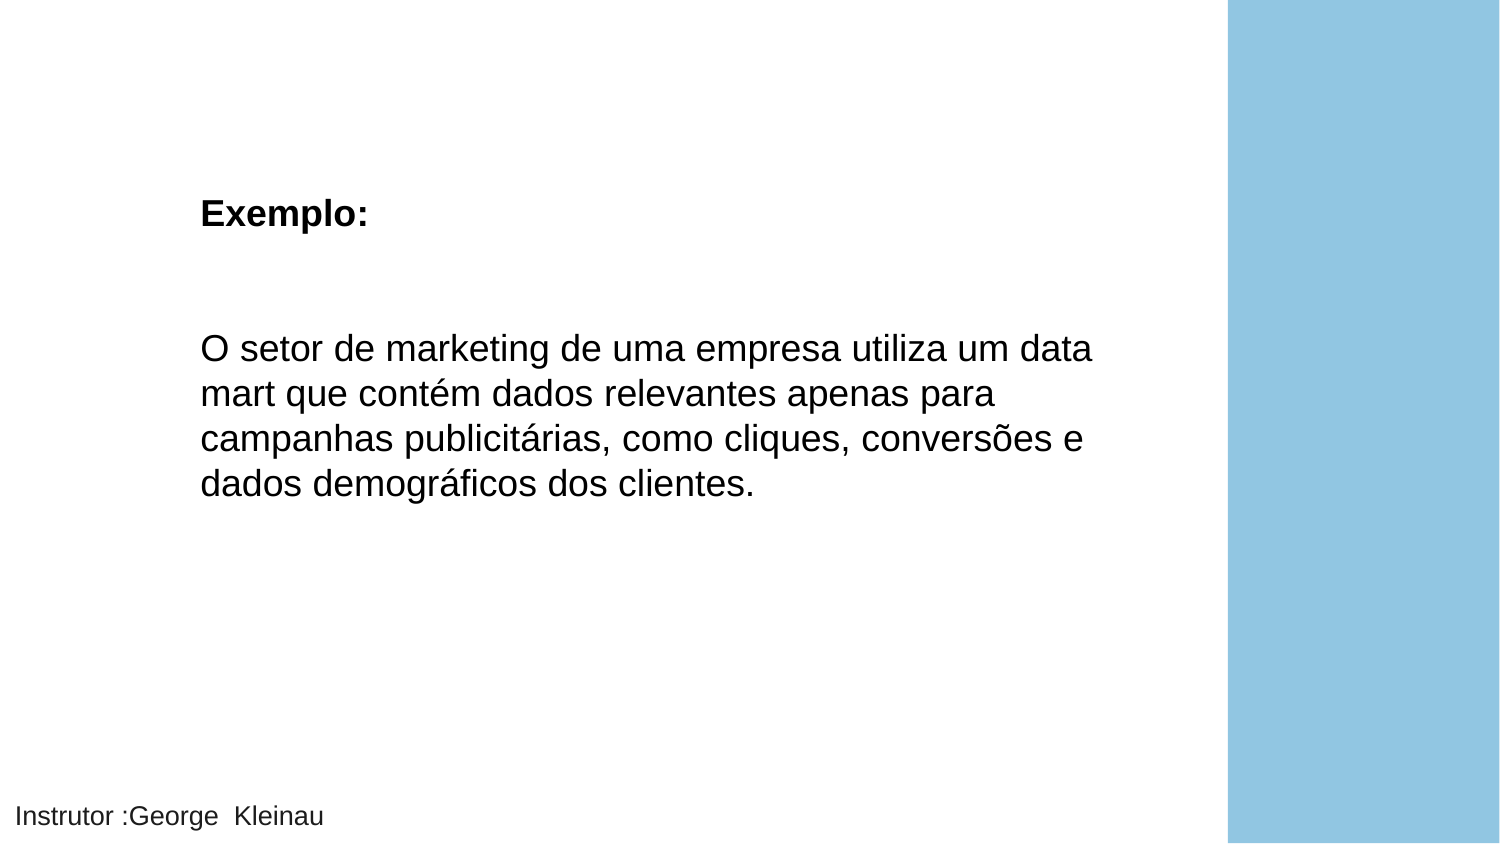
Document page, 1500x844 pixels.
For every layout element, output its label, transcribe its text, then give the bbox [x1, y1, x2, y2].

text_box [1226, 0, 1500, 844]
text_box Exemplo: O setor de marketing de uma empresa utiliza um data mart que contém dados relevantes apenas para campanhas publicitárias, como cliques, conversões e dados demográficos dos clientes. [185, 181, 1130, 512]
